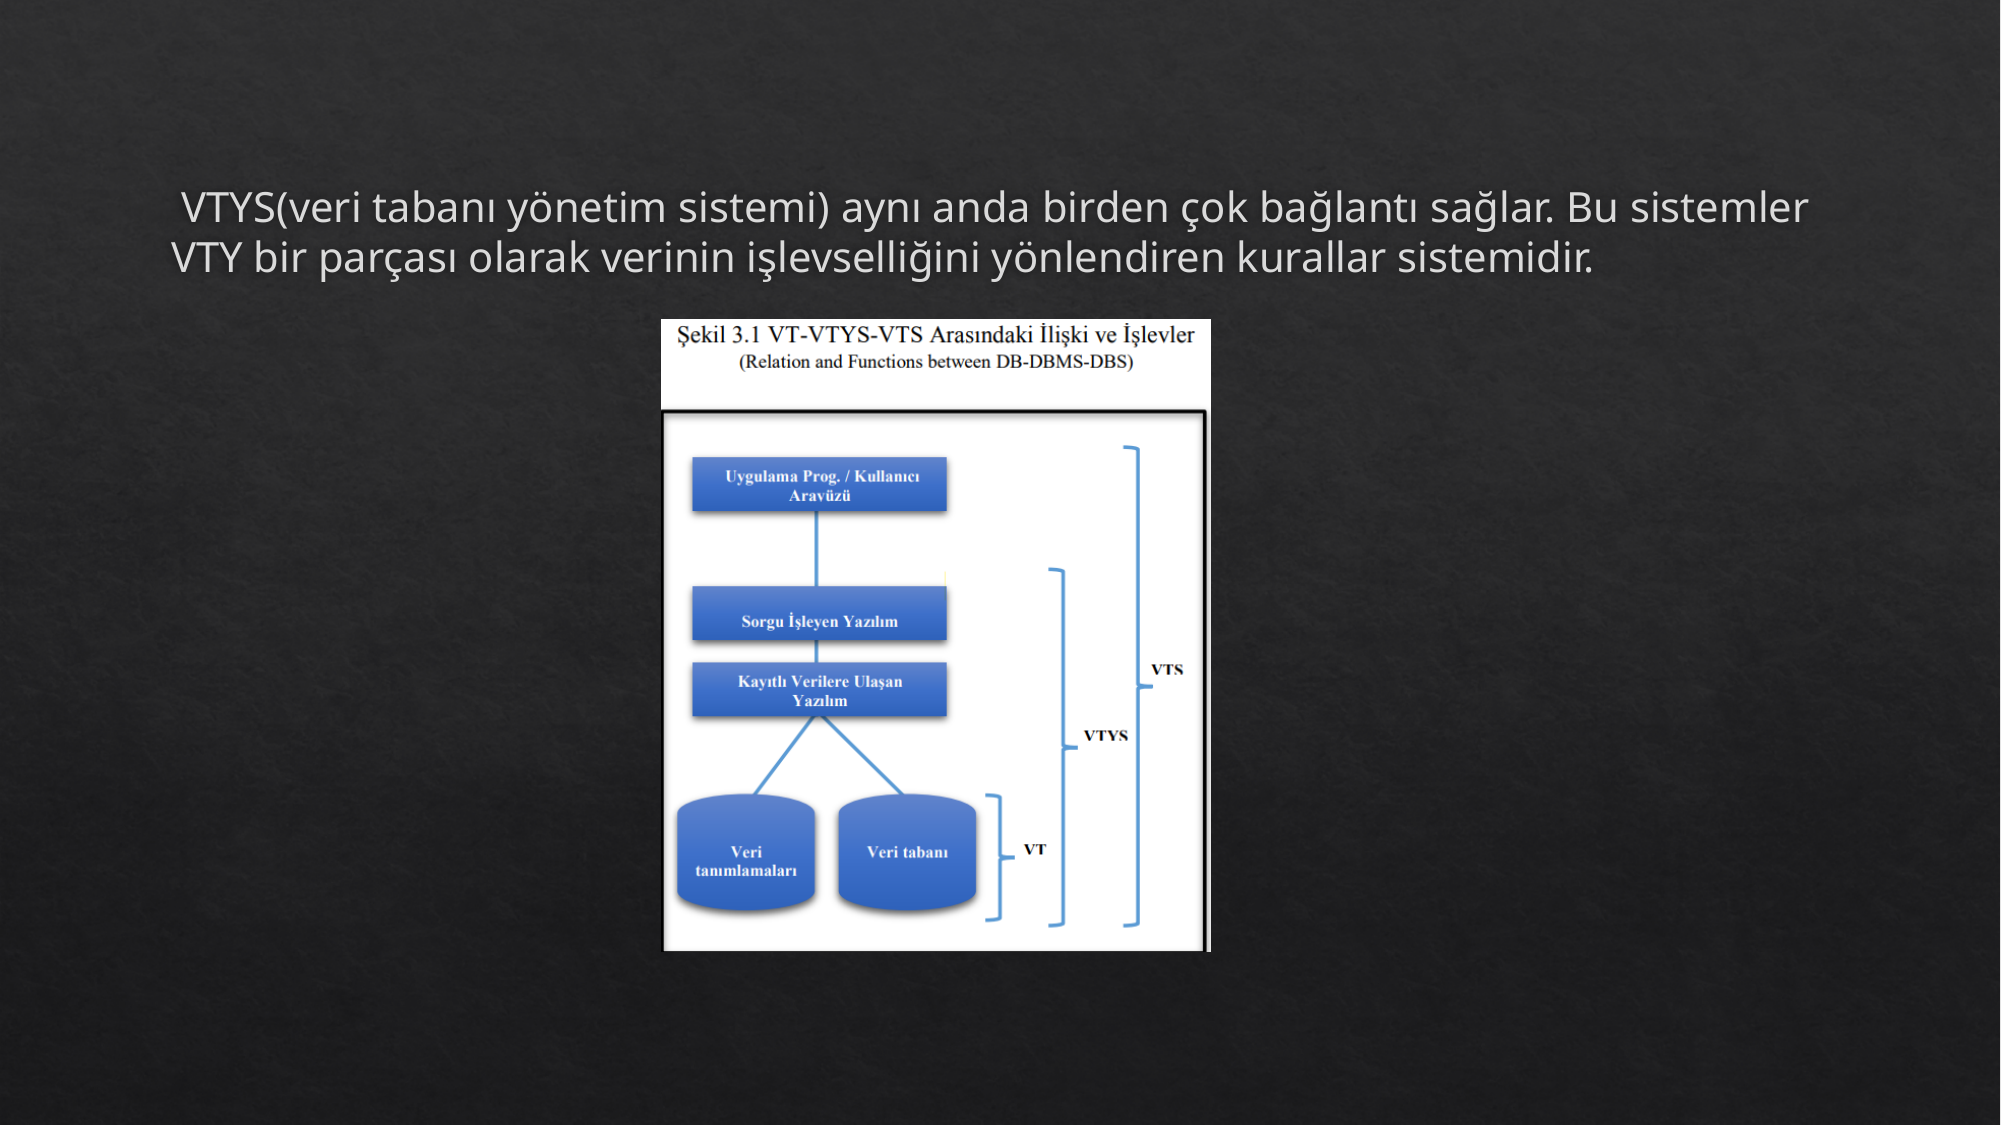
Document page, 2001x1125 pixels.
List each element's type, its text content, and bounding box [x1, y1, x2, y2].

picture [661, 319, 1212, 953]
list VTYS(veri tabanı yönetim sistemi) aynı anda birden çok bağlantı sağlar. Bu sistemler VTY bir parçası olarak verinin işlevselliğini yönlendiren kurallar sistemidir. [149, 173, 1849, 950]
